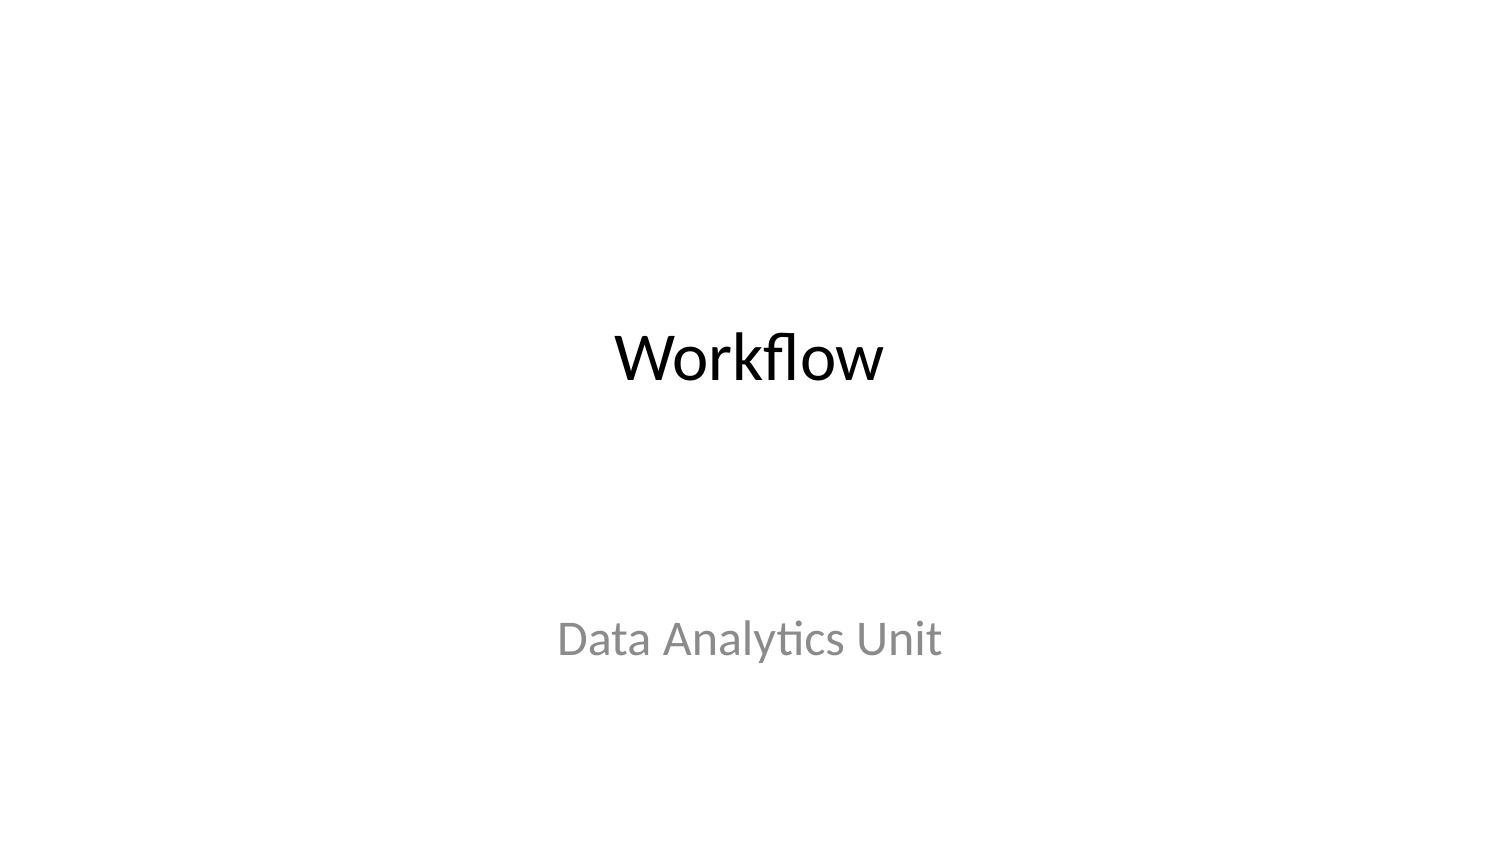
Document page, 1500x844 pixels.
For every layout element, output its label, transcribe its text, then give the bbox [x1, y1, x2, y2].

title Workflow [112, 262, 1388, 443]
subtitle Data Analytics Unit [225, 478, 1275, 694]
